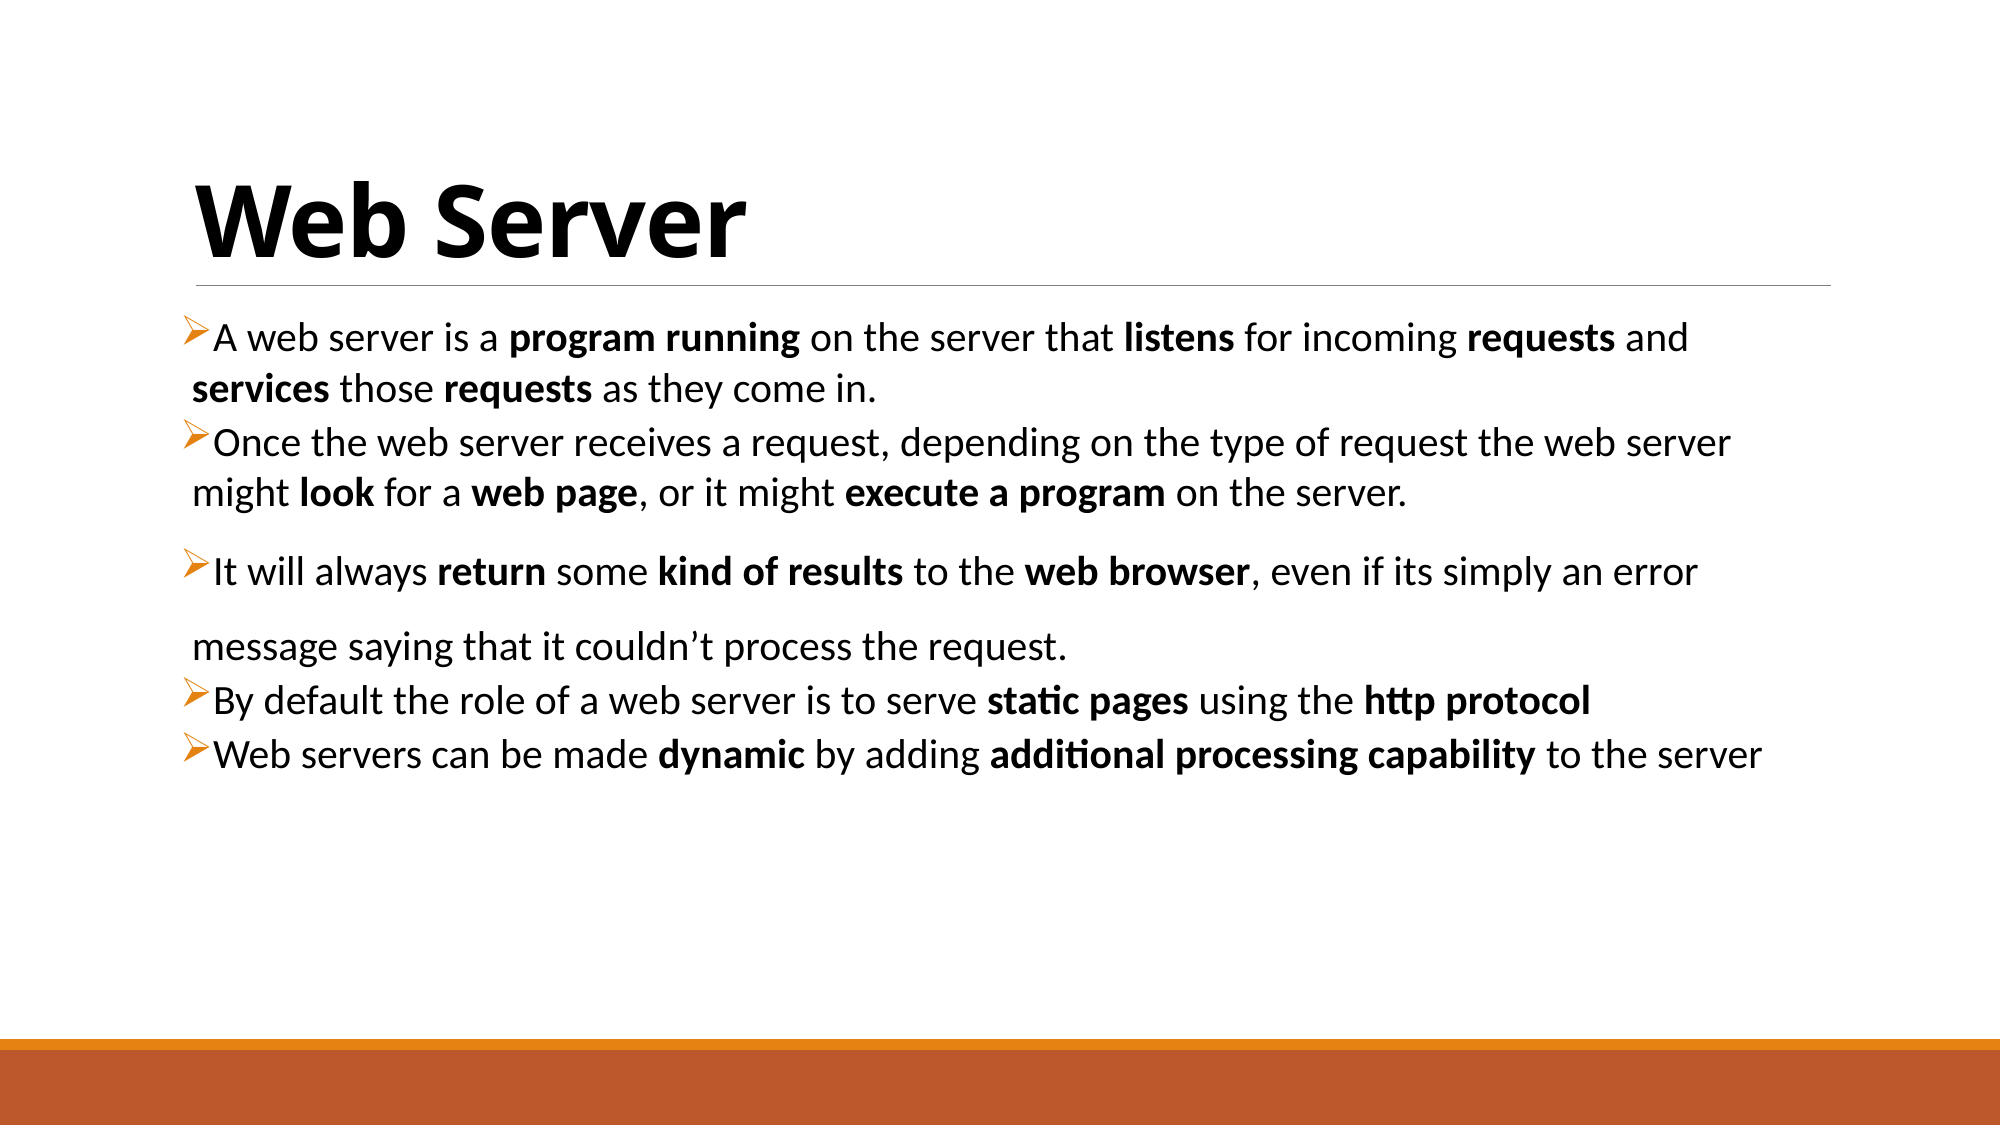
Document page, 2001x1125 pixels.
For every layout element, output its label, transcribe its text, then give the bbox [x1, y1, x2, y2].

list A web server is a program running on the server that listens for incoming requests and services those requests as they come in. Once the web server receives a request, depending on the type of request the web server might look for a web page, or it might execute a program on the server. It will always return some kind of results to the web browser, even if its simply an error message saying that it couldn’t process the request. By default the role of a web server is to serve static pages using the http protocol Web servers can be made dynamic by adding additional processing capability to the server [180, 302, 1830, 963]
title Web Server [180, 47, 1830, 285]
